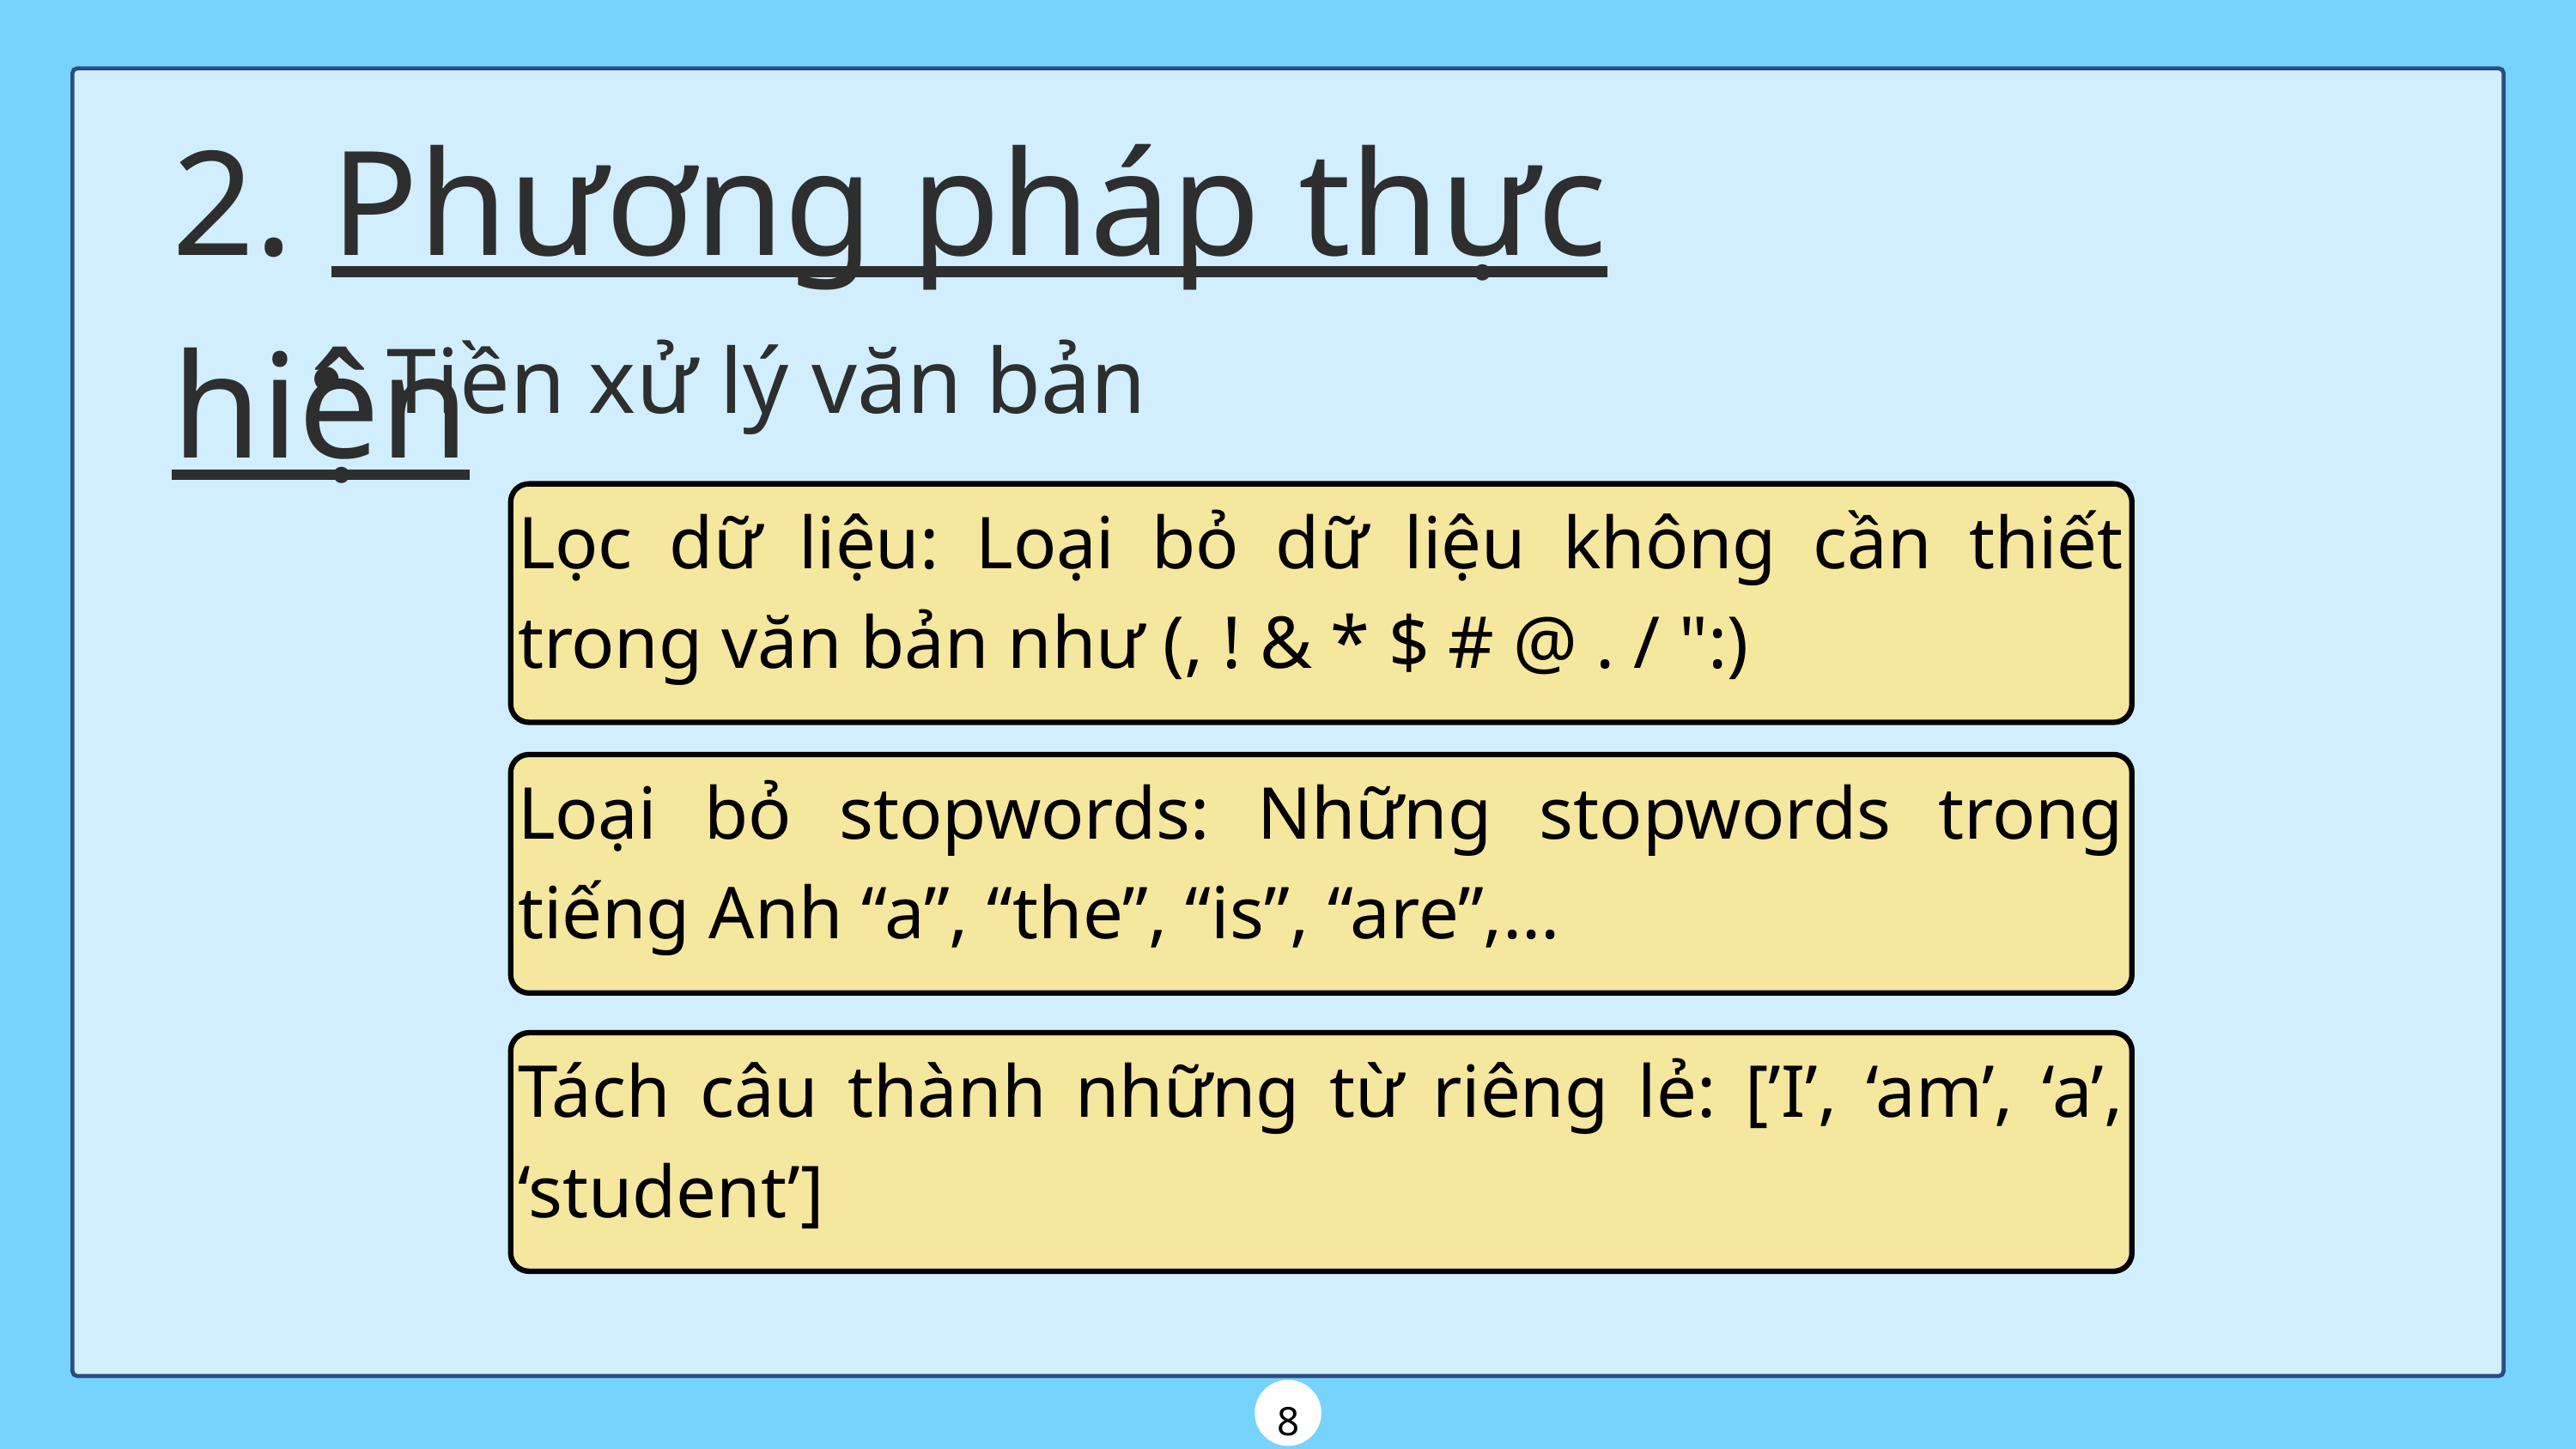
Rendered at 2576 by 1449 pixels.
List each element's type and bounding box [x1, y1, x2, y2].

text_box [510, 483, 2133, 723]
text_box [1254, 1379, 1322, 1446]
text_box [510, 1032, 2133, 1272]
text_box [72, 68, 2504, 1377]
text_box [510, 754, 2133, 994]
